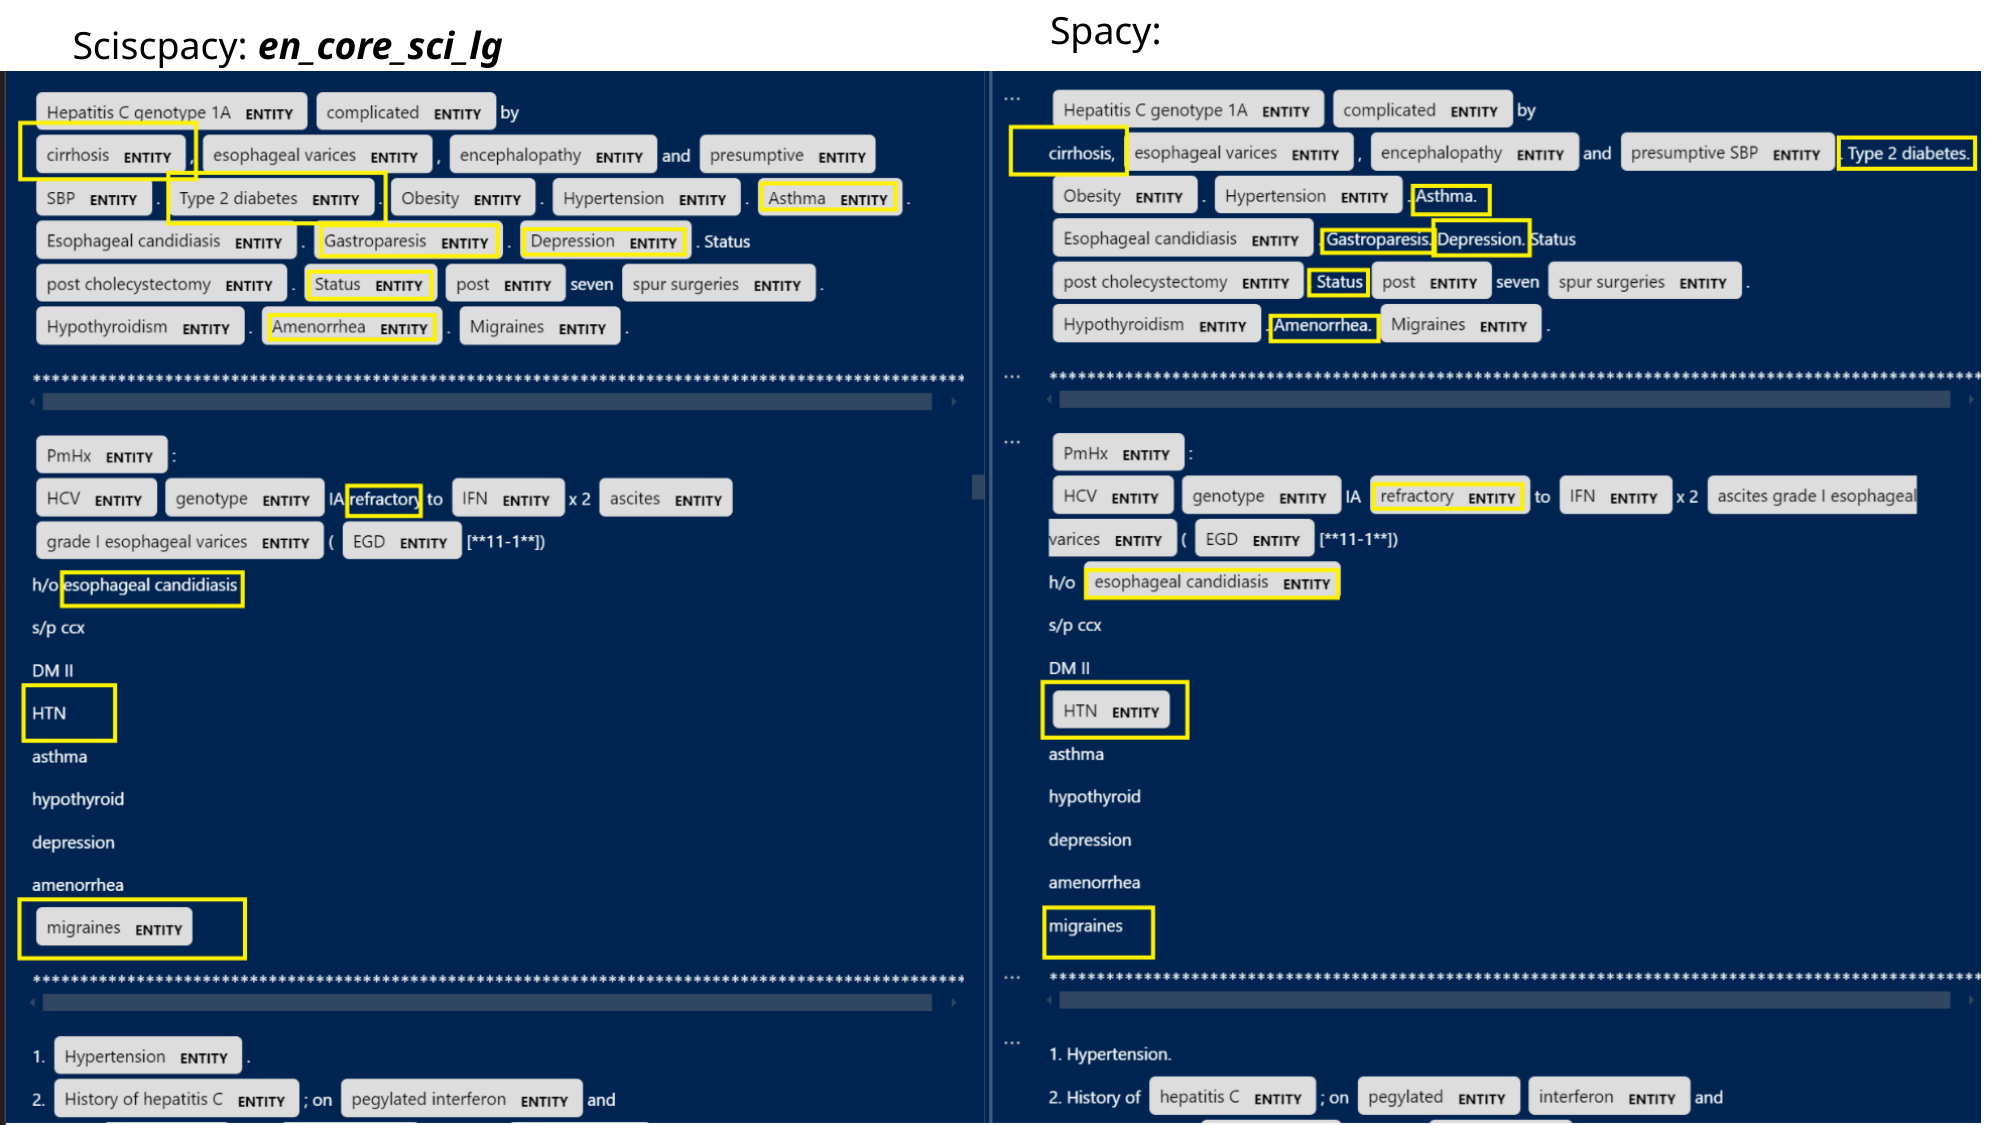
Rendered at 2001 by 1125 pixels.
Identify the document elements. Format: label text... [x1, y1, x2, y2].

text_box Spacy: [1035, 0, 1541, 60]
text_box Sciscpacy: en_core_sci_lg [57, 14, 593, 71]
picture [0, 71, 1981, 1125]
